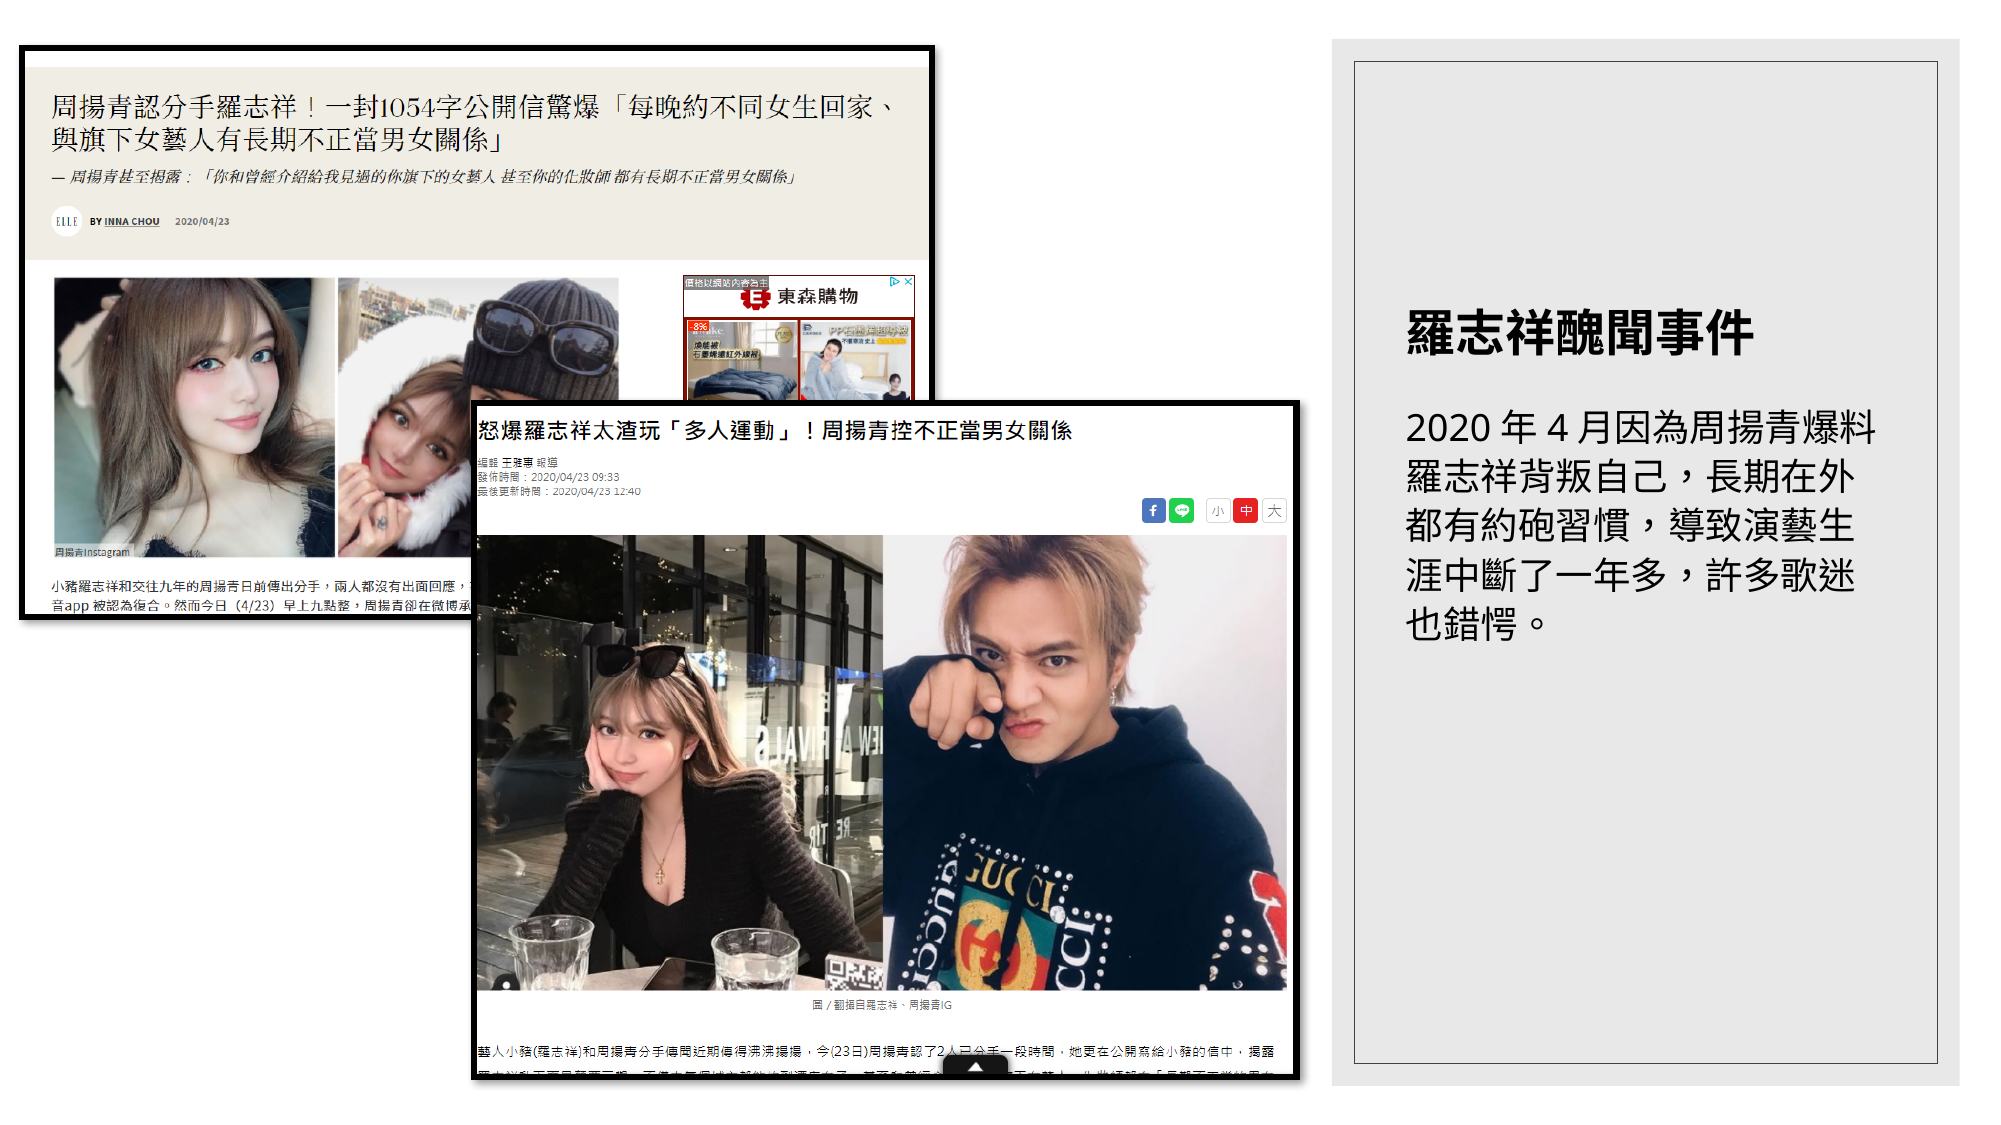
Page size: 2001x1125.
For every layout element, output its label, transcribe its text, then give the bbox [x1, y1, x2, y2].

title 羅志祥醜聞事件 [1390, 98, 1907, 369]
picture [24, 51, 1294, 1074]
list 2020年4月因為周揚青爆料羅志祥背叛自己，長期在外都有約砲習慣，導致演藝生涯中斷了一年多，許多歌迷也錯愕。 [1390, 391, 1907, 968]
